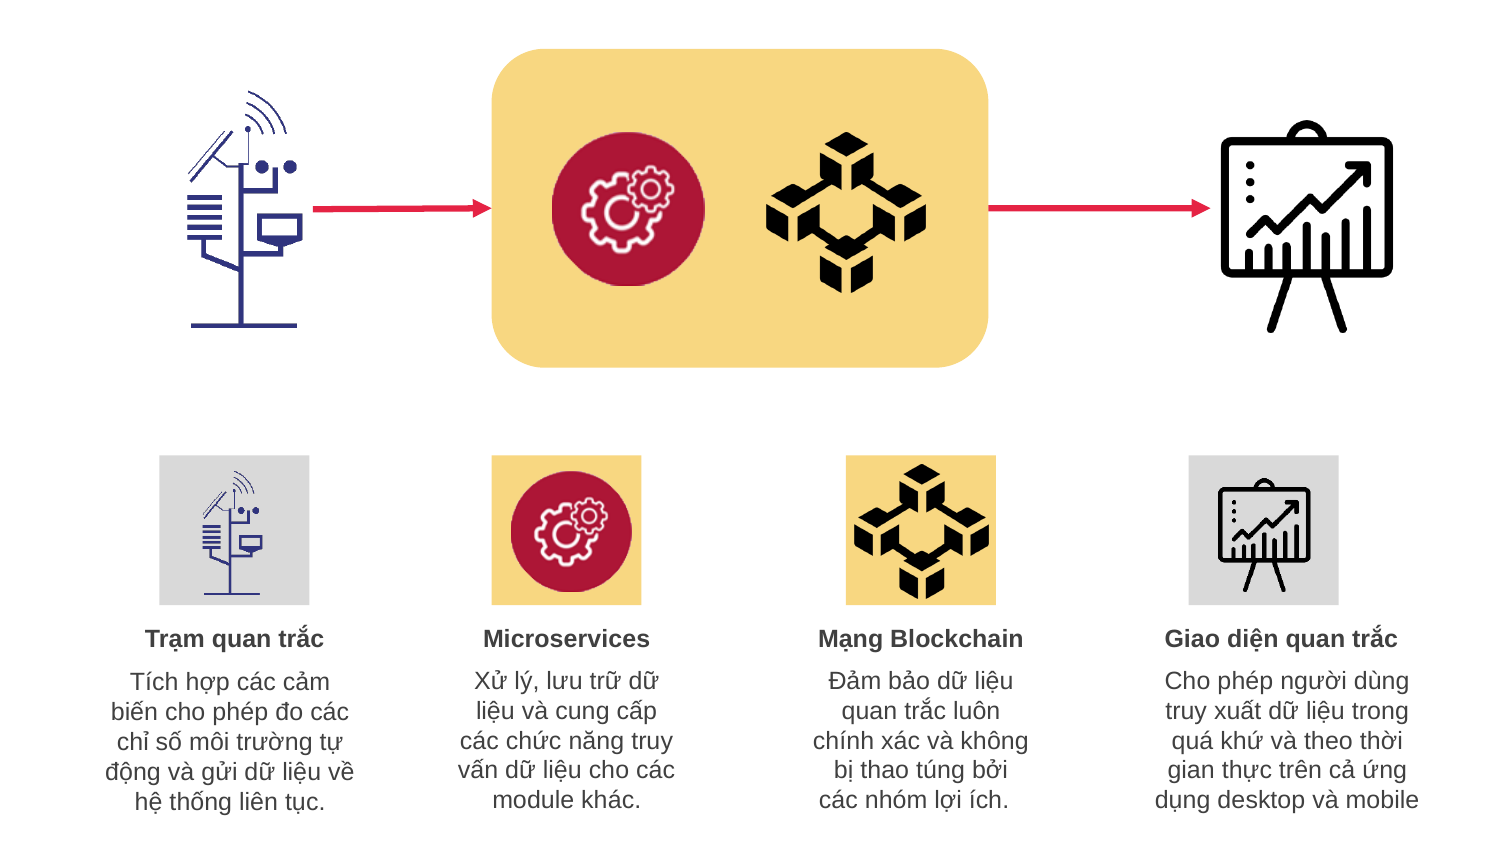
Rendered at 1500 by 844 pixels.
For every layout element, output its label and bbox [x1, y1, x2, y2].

text_box [796, 615, 1046, 824]
picture [170, 84, 314, 334]
picture [552, 132, 706, 286]
text_box [1139, 615, 1436, 824]
picture [1200, 120, 1413, 334]
text_box [88, 615, 373, 825]
text_box [157, 453, 311, 607]
picture [166, 467, 298, 598]
picture [853, 464, 989, 600]
text_box [442, 615, 692, 824]
text_box [489, 453, 644, 607]
picture [1206, 478, 1321, 593]
picture [511, 471, 632, 593]
text_box [1187, 453, 1341, 607]
text_box [844, 453, 998, 607]
text_box [489, 46, 991, 370]
picture [765, 132, 926, 293]
